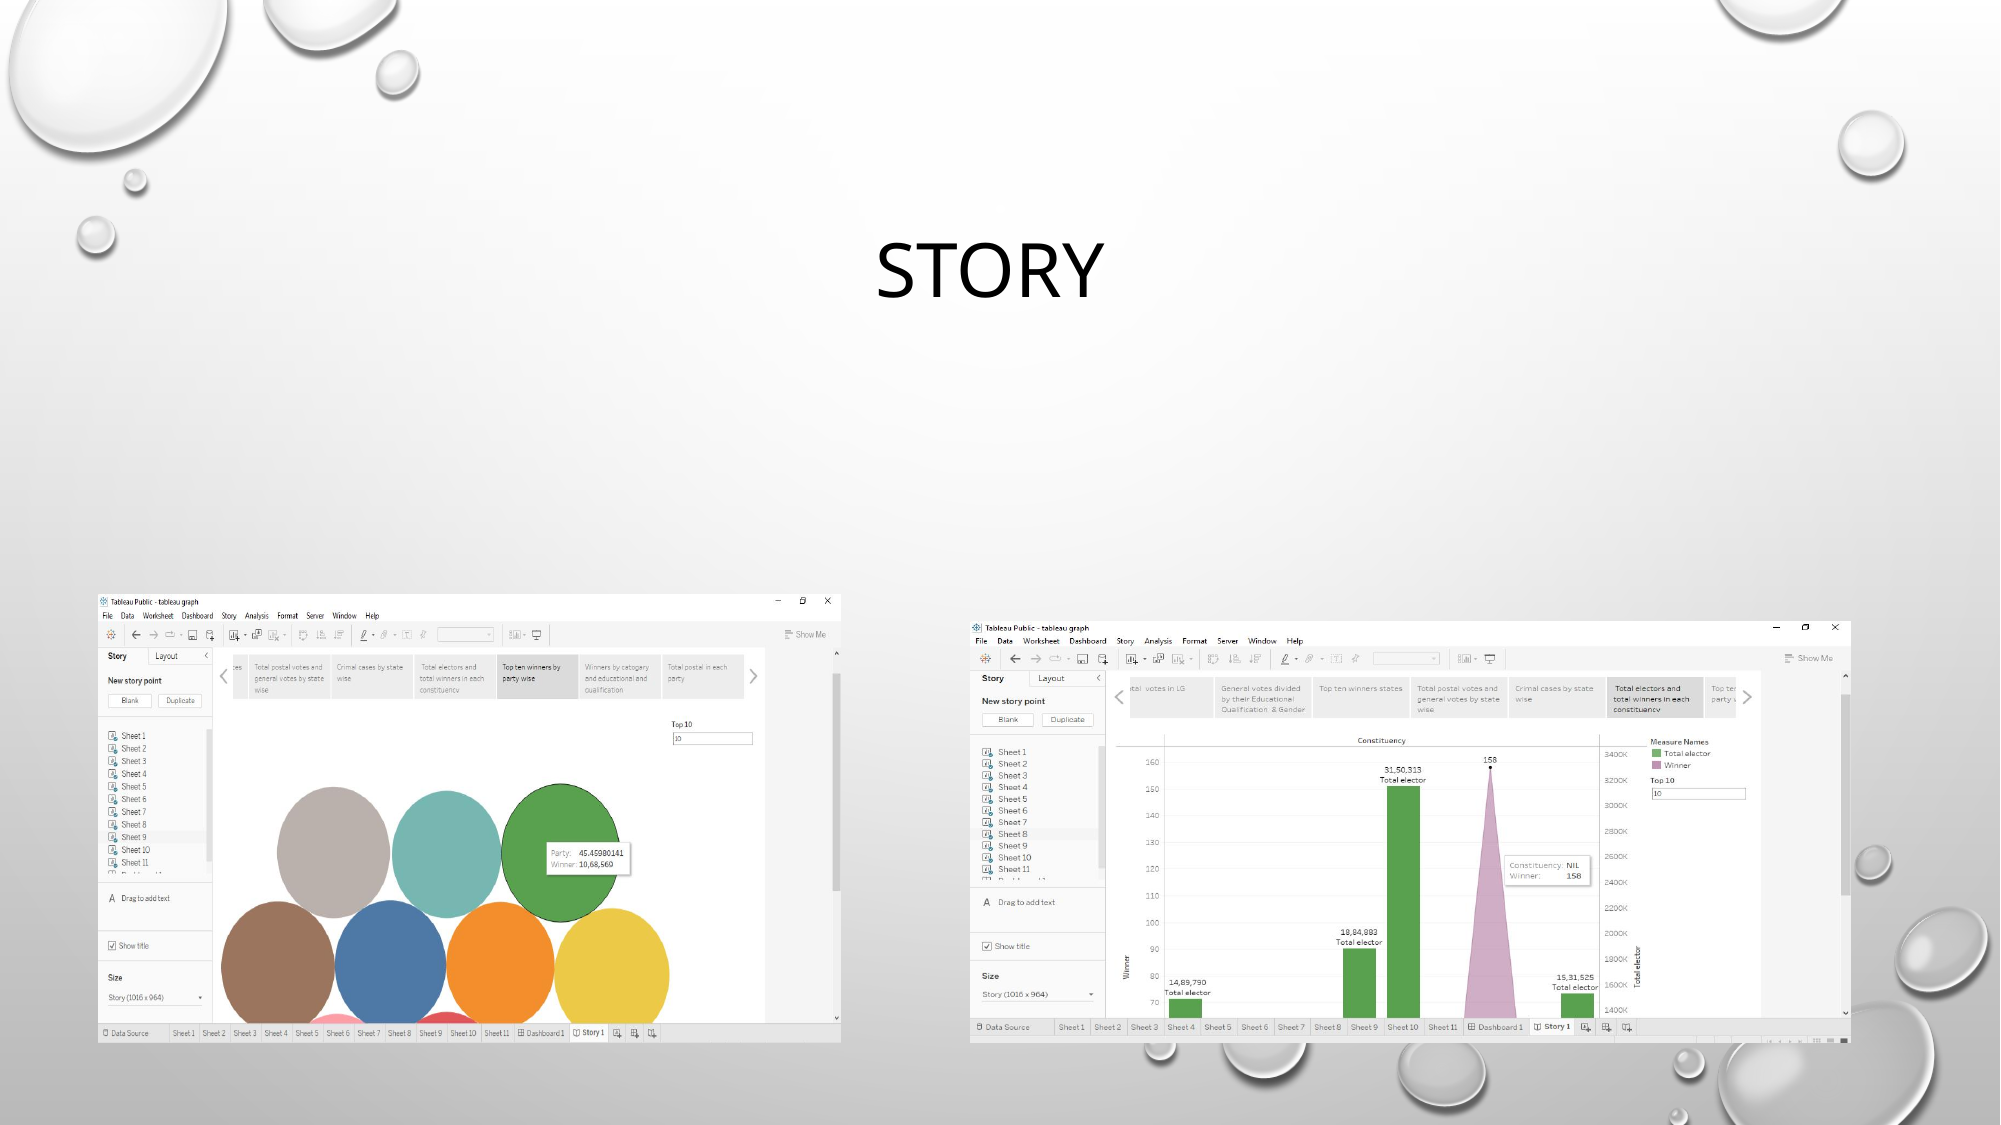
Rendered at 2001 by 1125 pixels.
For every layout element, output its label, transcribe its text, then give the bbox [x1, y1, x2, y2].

picture [0, 0, 2000, 1125]
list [98, 594, 841, 1043]
title Story [149, 101, 1851, 364]
